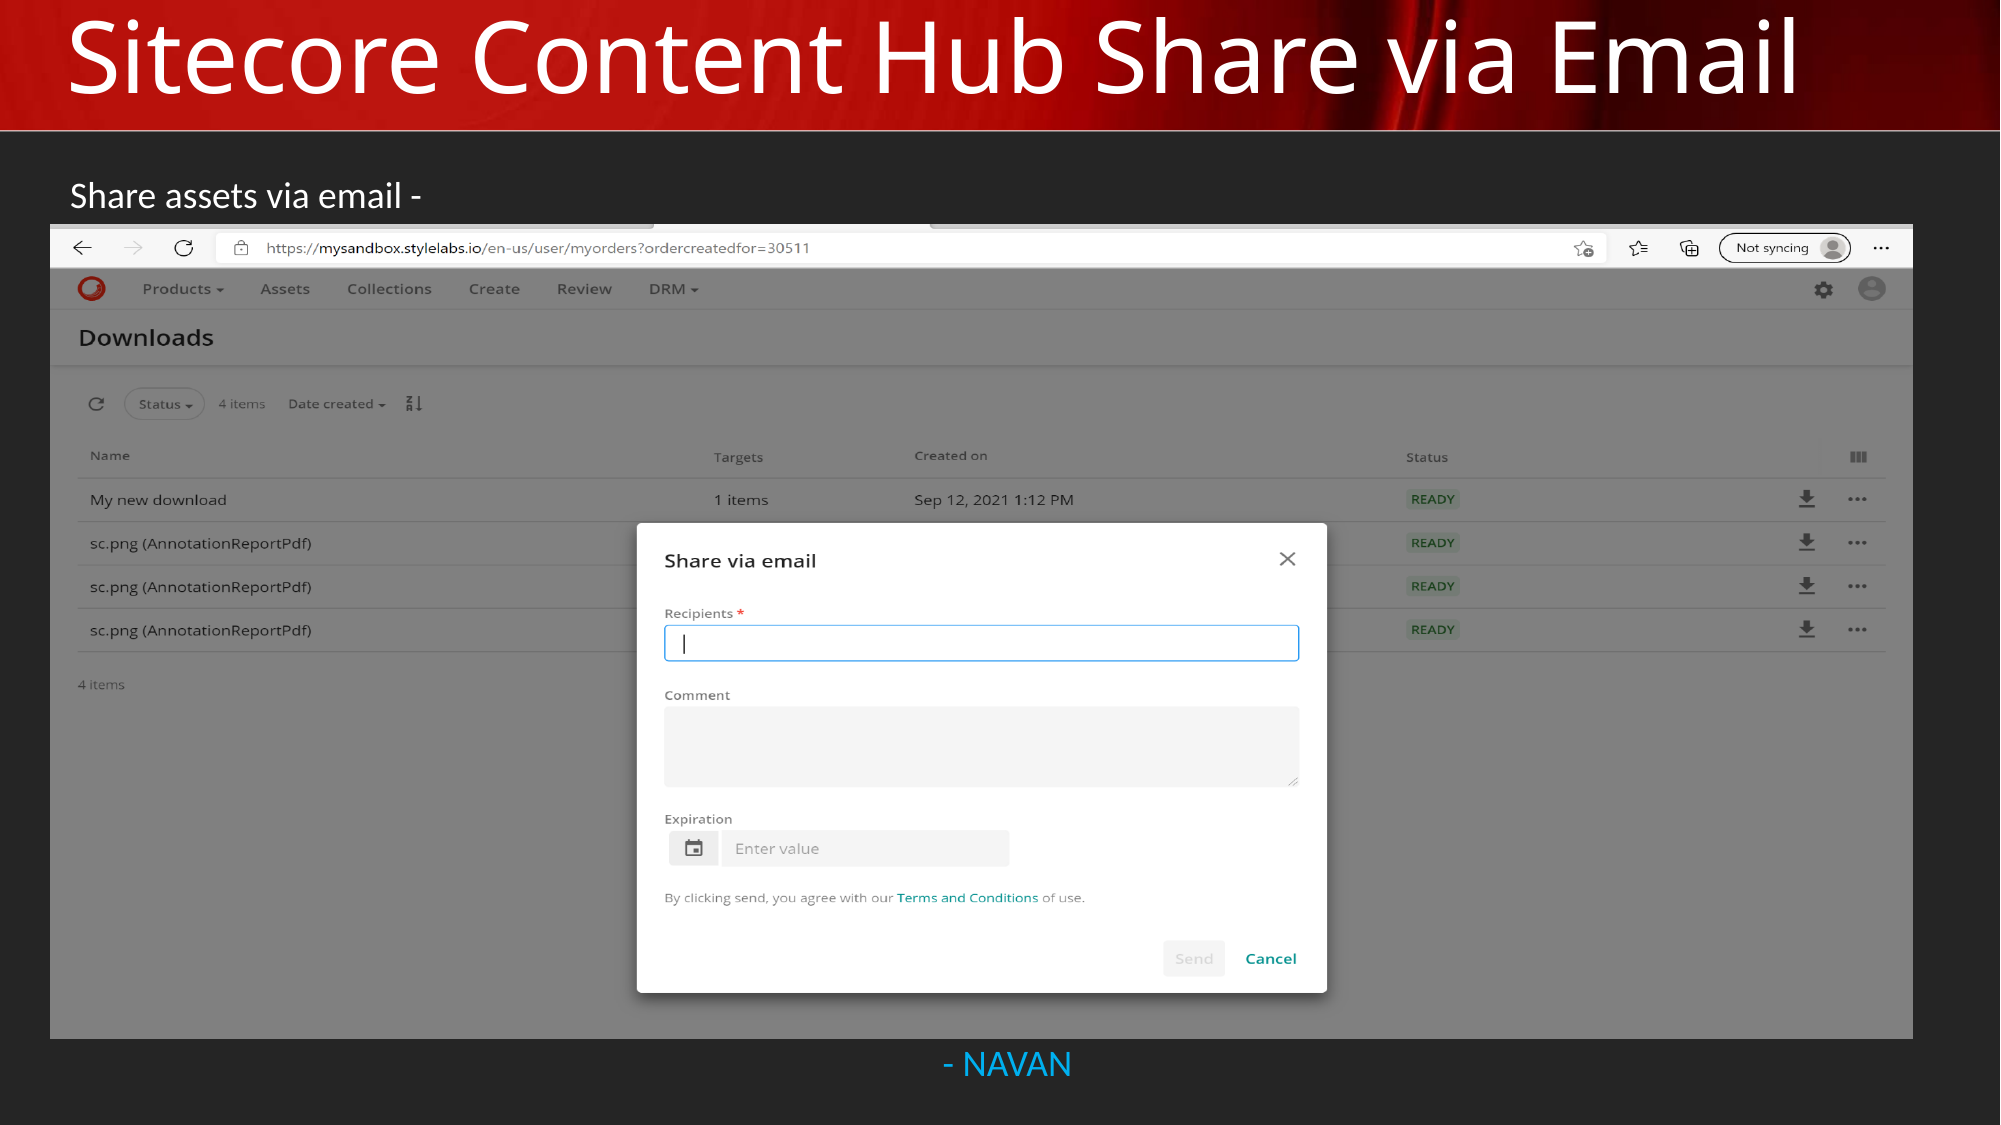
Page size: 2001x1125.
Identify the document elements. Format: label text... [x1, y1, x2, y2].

footer - NAVAN [687, 1050, 1328, 1084]
picture [0, 0, 2000, 130]
picture [49, 224, 1913, 1039]
text_box Share assets via email - [55, 164, 1924, 224]
title Sitecore Content Hub Share via Email [66, 0, 1934, 115]
